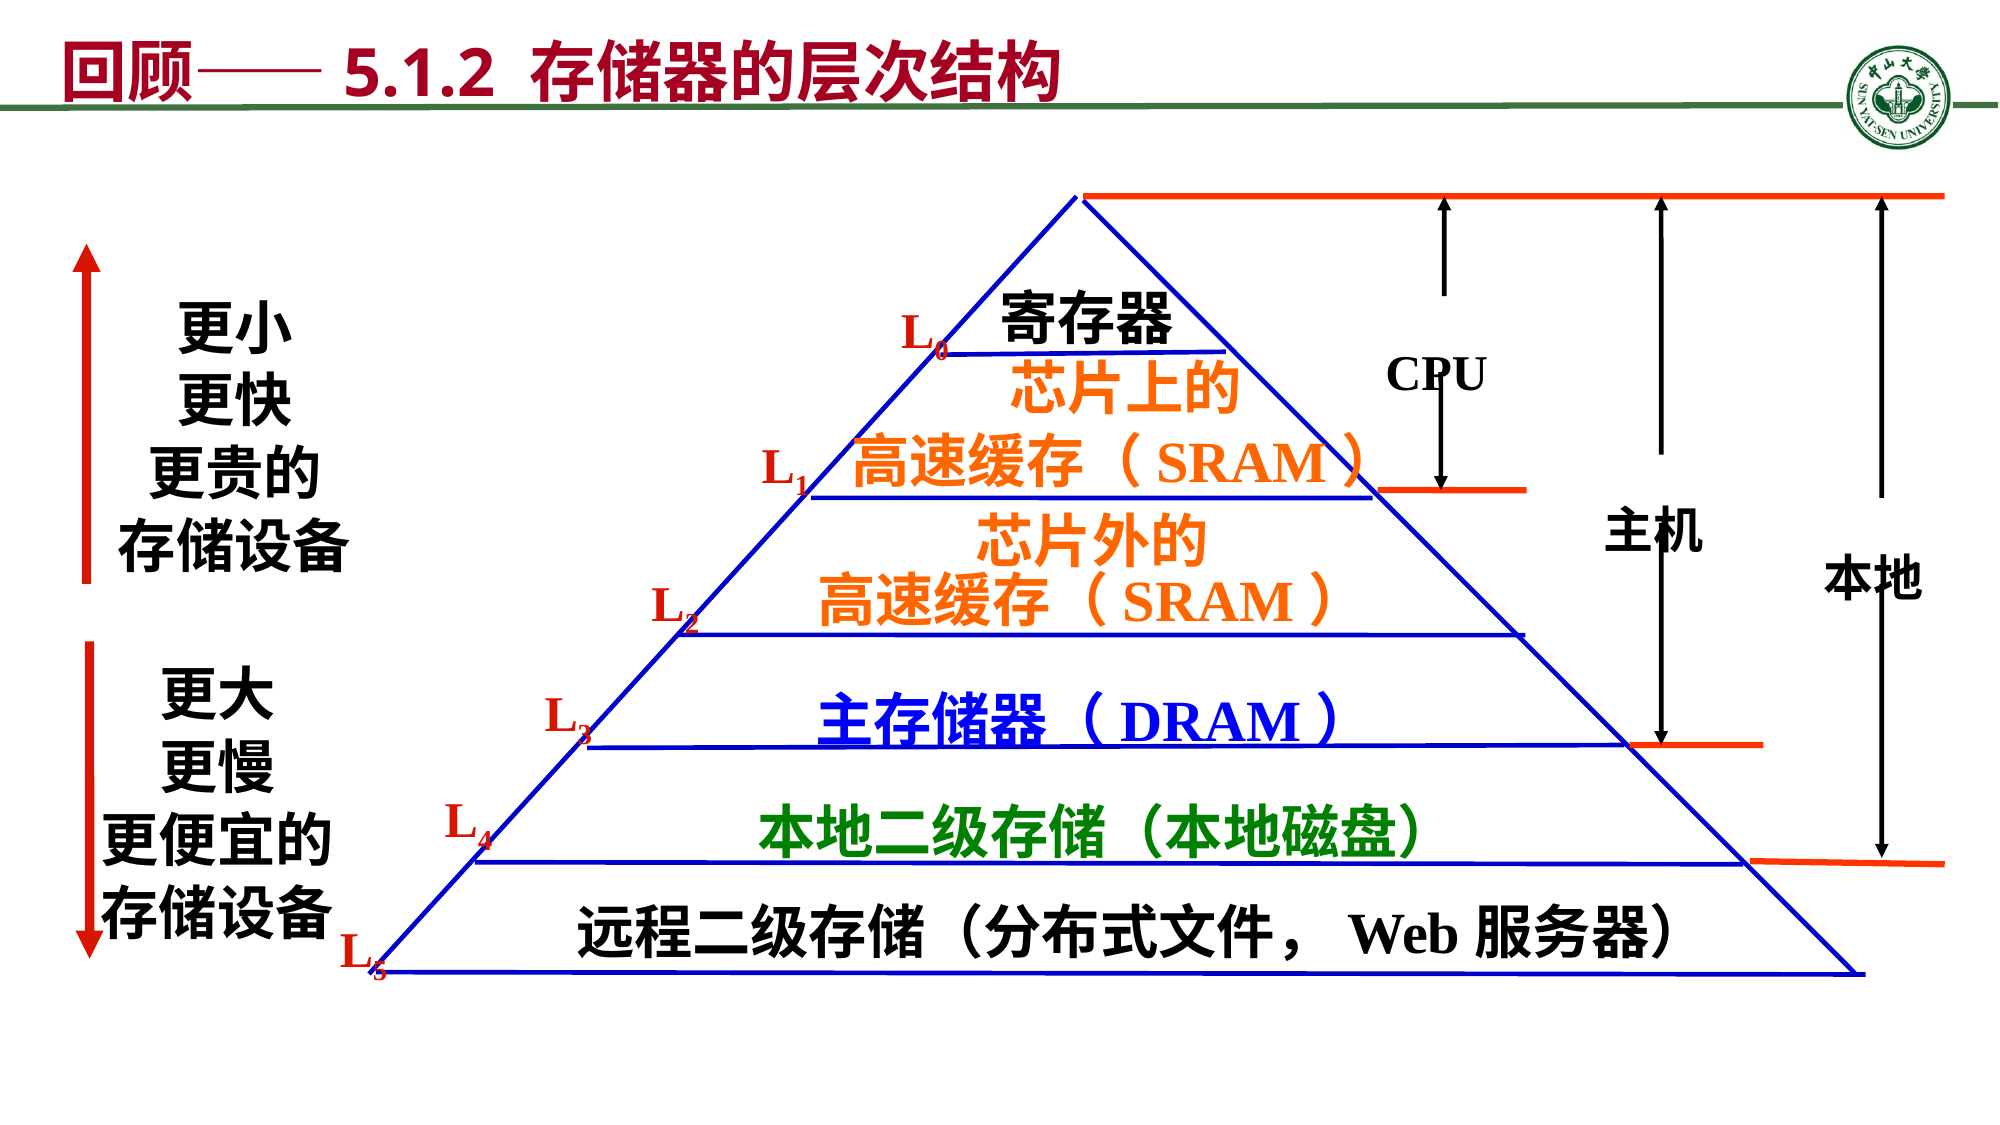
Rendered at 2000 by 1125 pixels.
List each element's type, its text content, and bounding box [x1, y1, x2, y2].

picture [1843, 42, 1953, 152]
title 回顾——5.1.2 存储器的层次结构 [45, 5, 1582, 117]
text_box 本地 [1873, 503, 1939, 615]
text_box [1875, 196, 1888, 498]
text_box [78, 196, 1866, 976]
text_box [1875, 583, 1888, 858]
